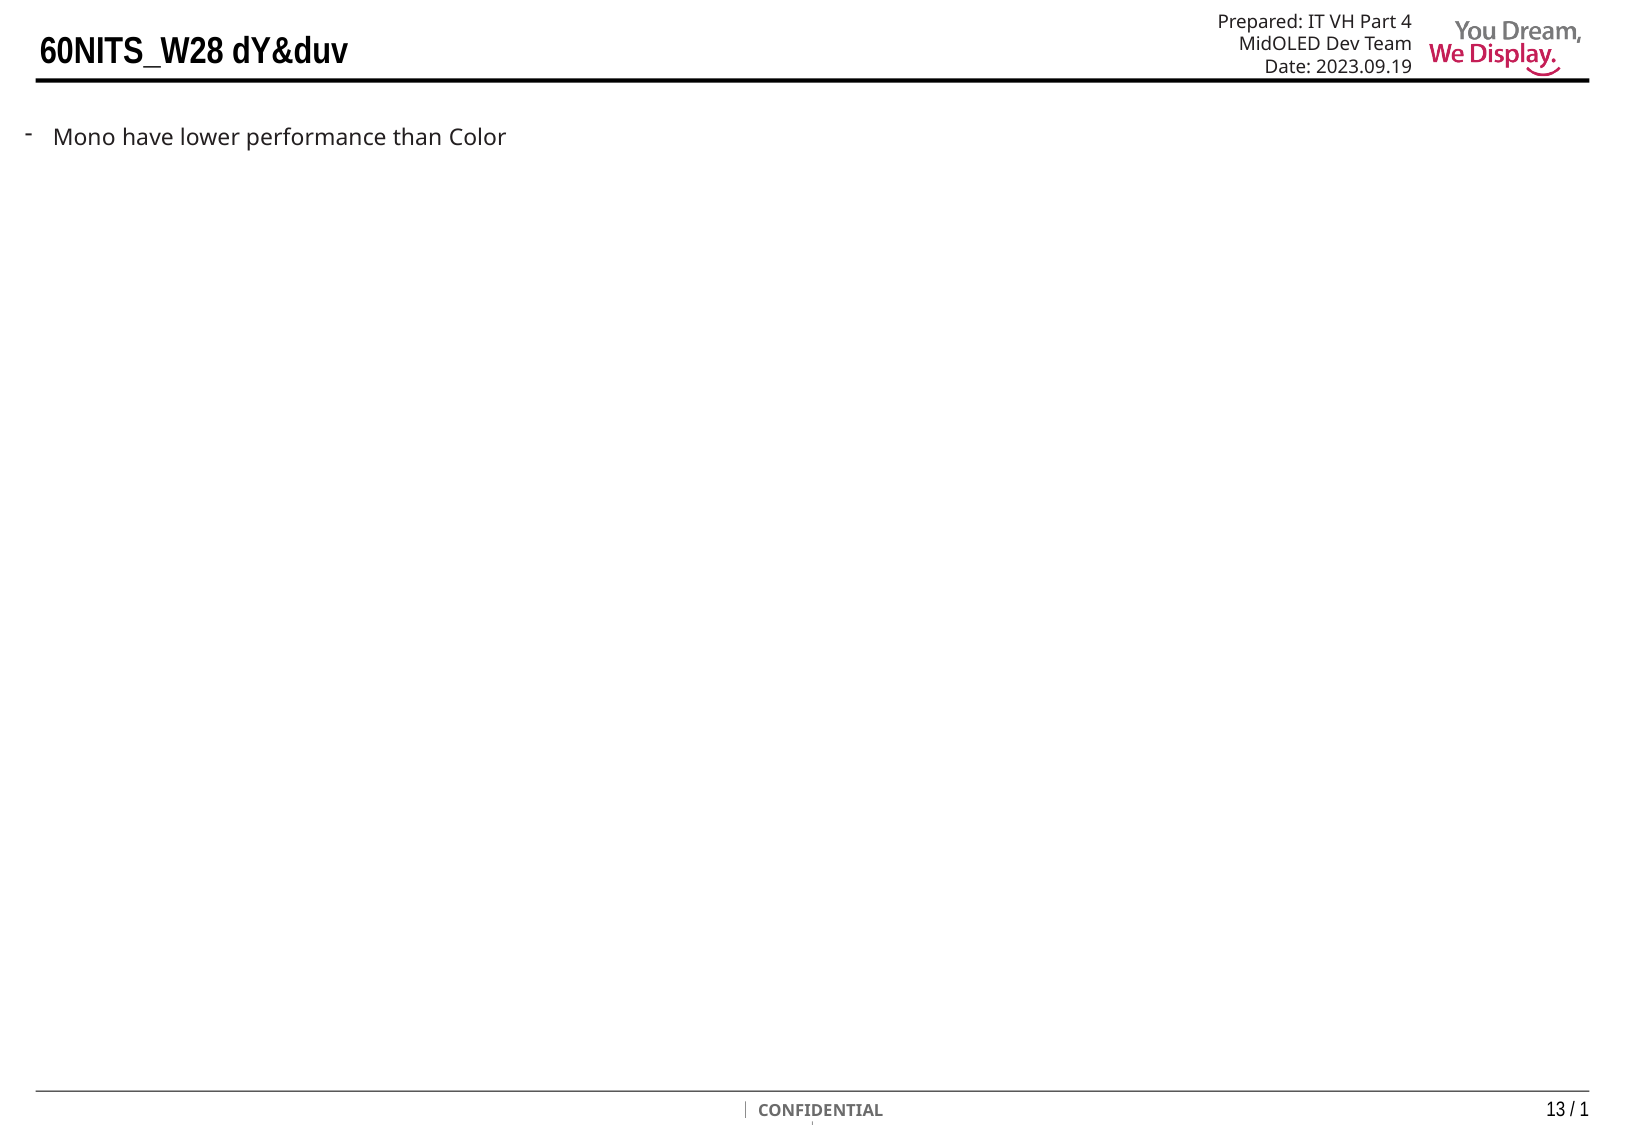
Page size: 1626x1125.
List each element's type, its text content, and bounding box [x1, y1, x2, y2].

text_box Mono have lower performance than Color [10, 114, 1026, 158]
list 60NITS_W28 dY&duv [31, 23, 1096, 81]
text_box Prepared: IT VH Part 4 MidOLED Dev Team Date: 2023.09.19 [1096, 0, 1427, 94]
list 60NITS_W28 dY&duv [1427, 23, 1590, 81]
picture [1428, 17, 1581, 23]
